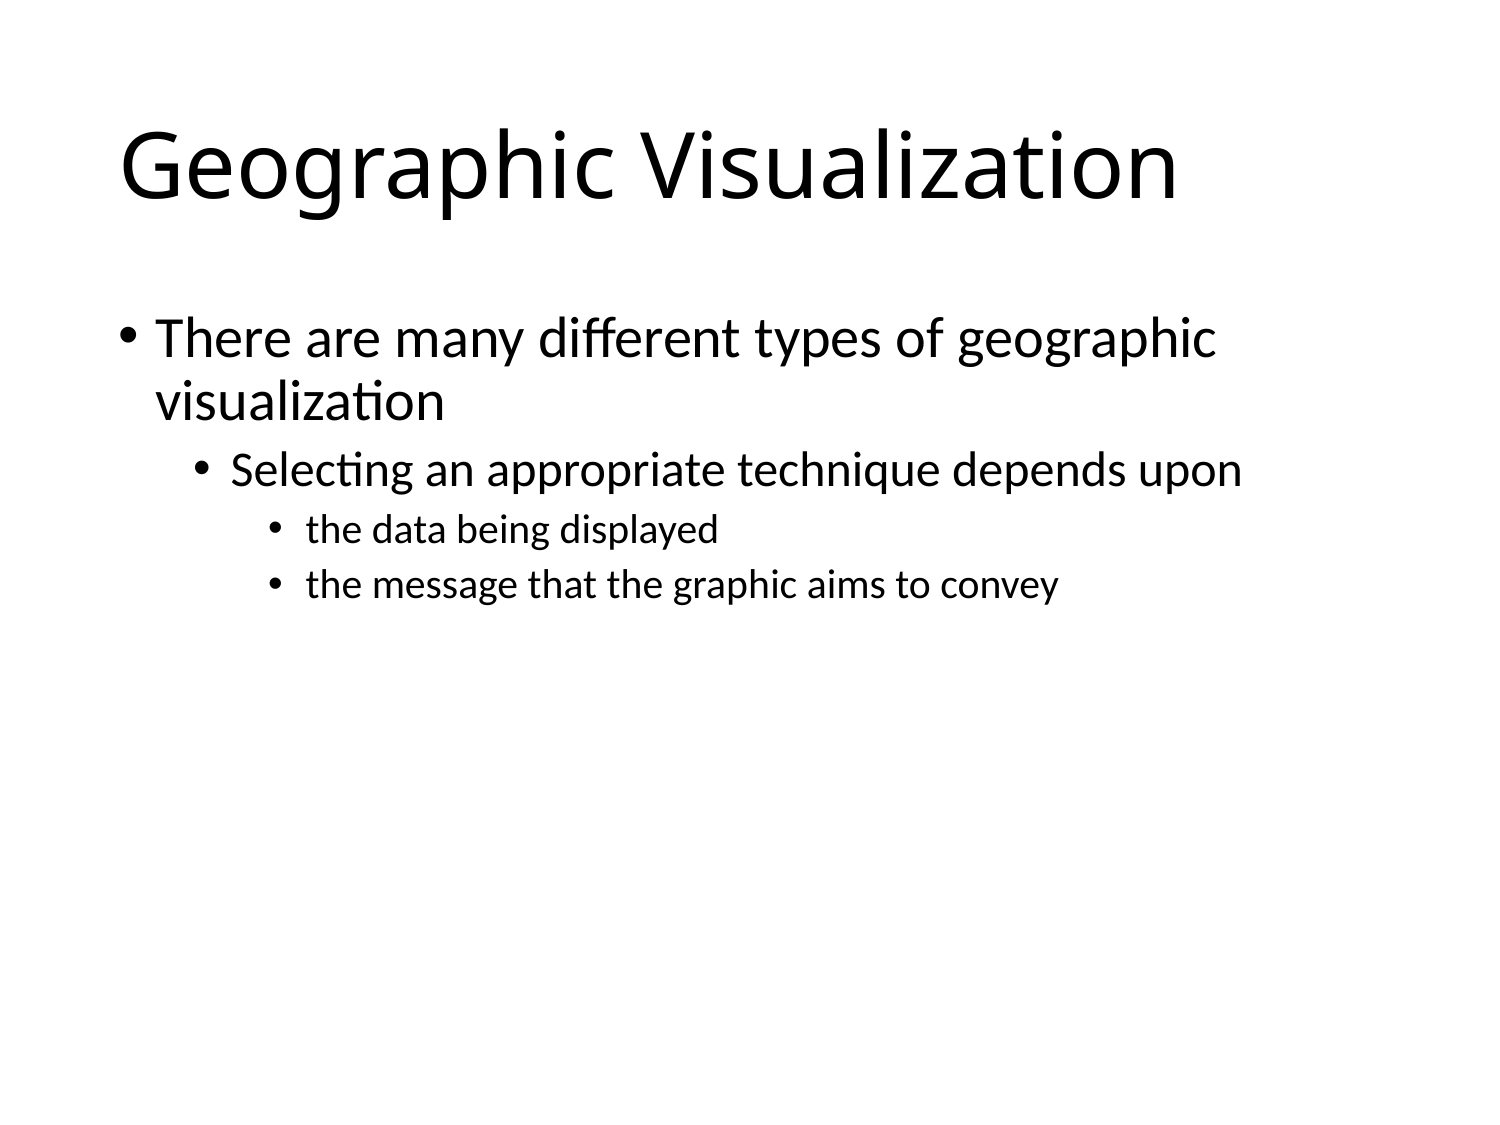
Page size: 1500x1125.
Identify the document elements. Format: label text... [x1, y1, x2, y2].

list There are many different types of geographic visualization Selecting an appropriate technique depends upon the data being displayed the message that the graphic aims to convey [103, 299, 1397, 1014]
title Geographic Visualization [103, 59, 1397, 278]
